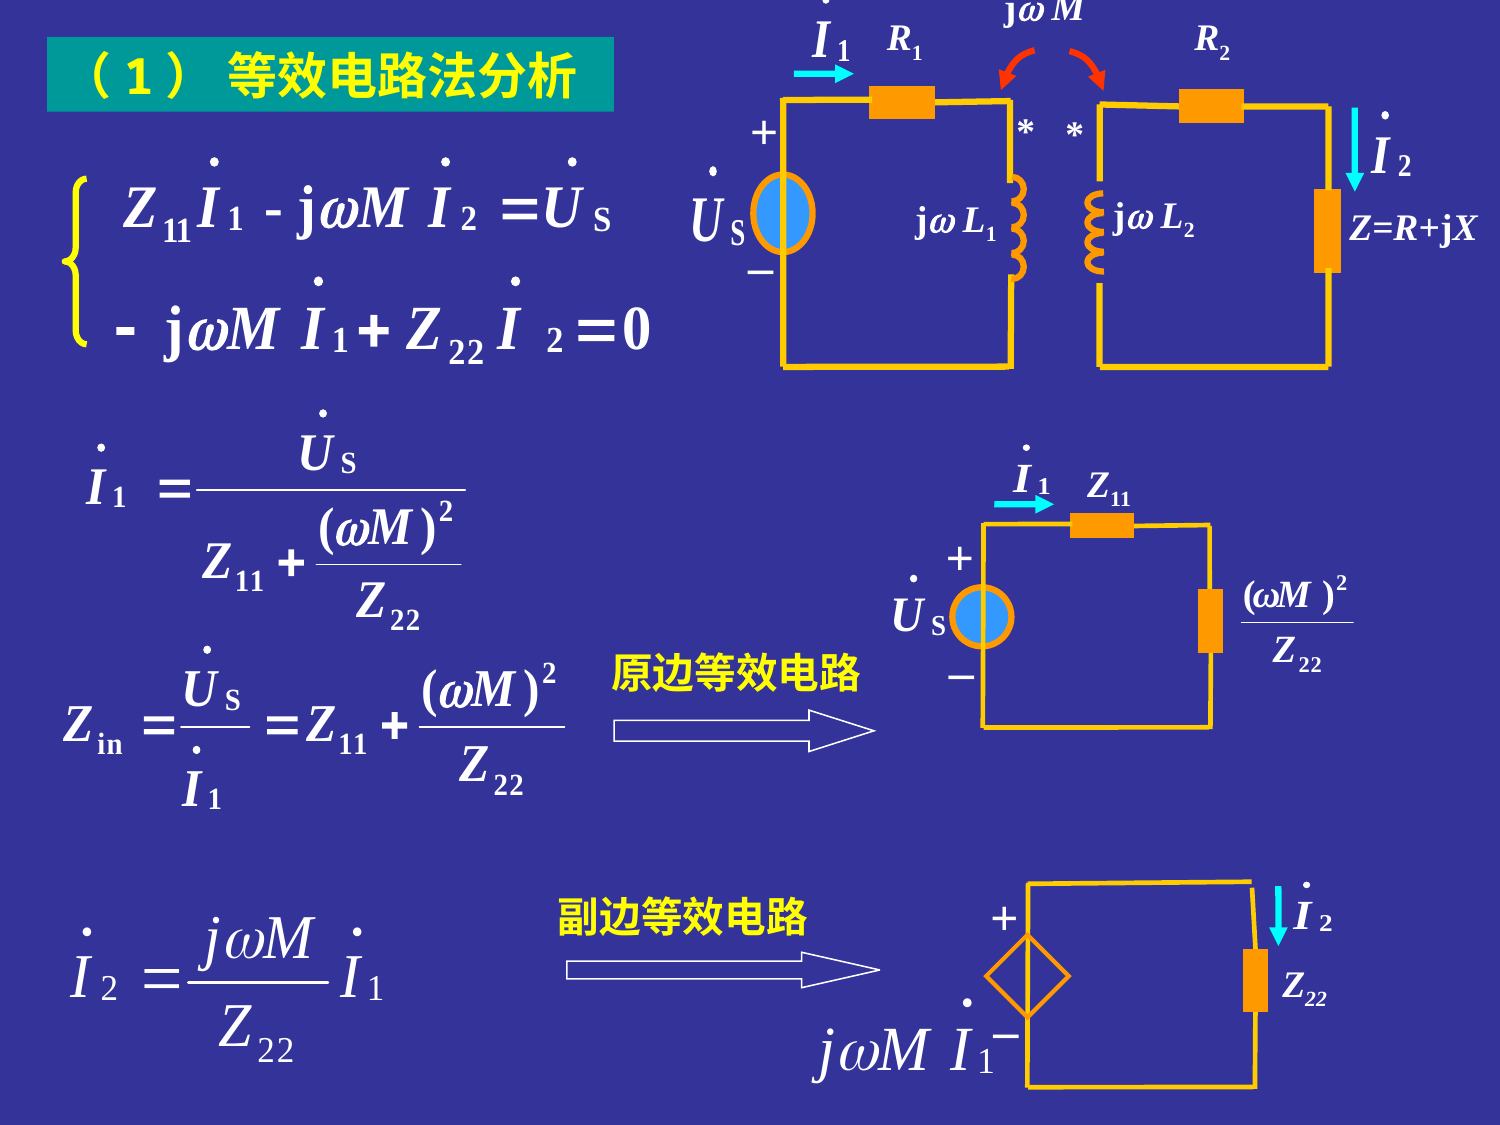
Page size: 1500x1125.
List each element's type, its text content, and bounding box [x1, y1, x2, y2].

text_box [58, 899, 390, 1072]
text_box [566, 961, 797, 979]
text_box [614, 710, 874, 752]
text_box [64, 178, 87, 345]
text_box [797, 863, 1370, 1093]
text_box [885, 426, 1358, 730]
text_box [76, 385, 573, 638]
text_box 原边等效电路 [578, 639, 885, 705]
text_box （1） 等效电路法分析 [47, 36, 614, 112]
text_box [106, 249, 662, 372]
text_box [41, 621, 571, 818]
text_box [685, 0, 1500, 370]
text_box 副边等效电路 [501, 875, 797, 951]
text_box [112, 131, 622, 249]
